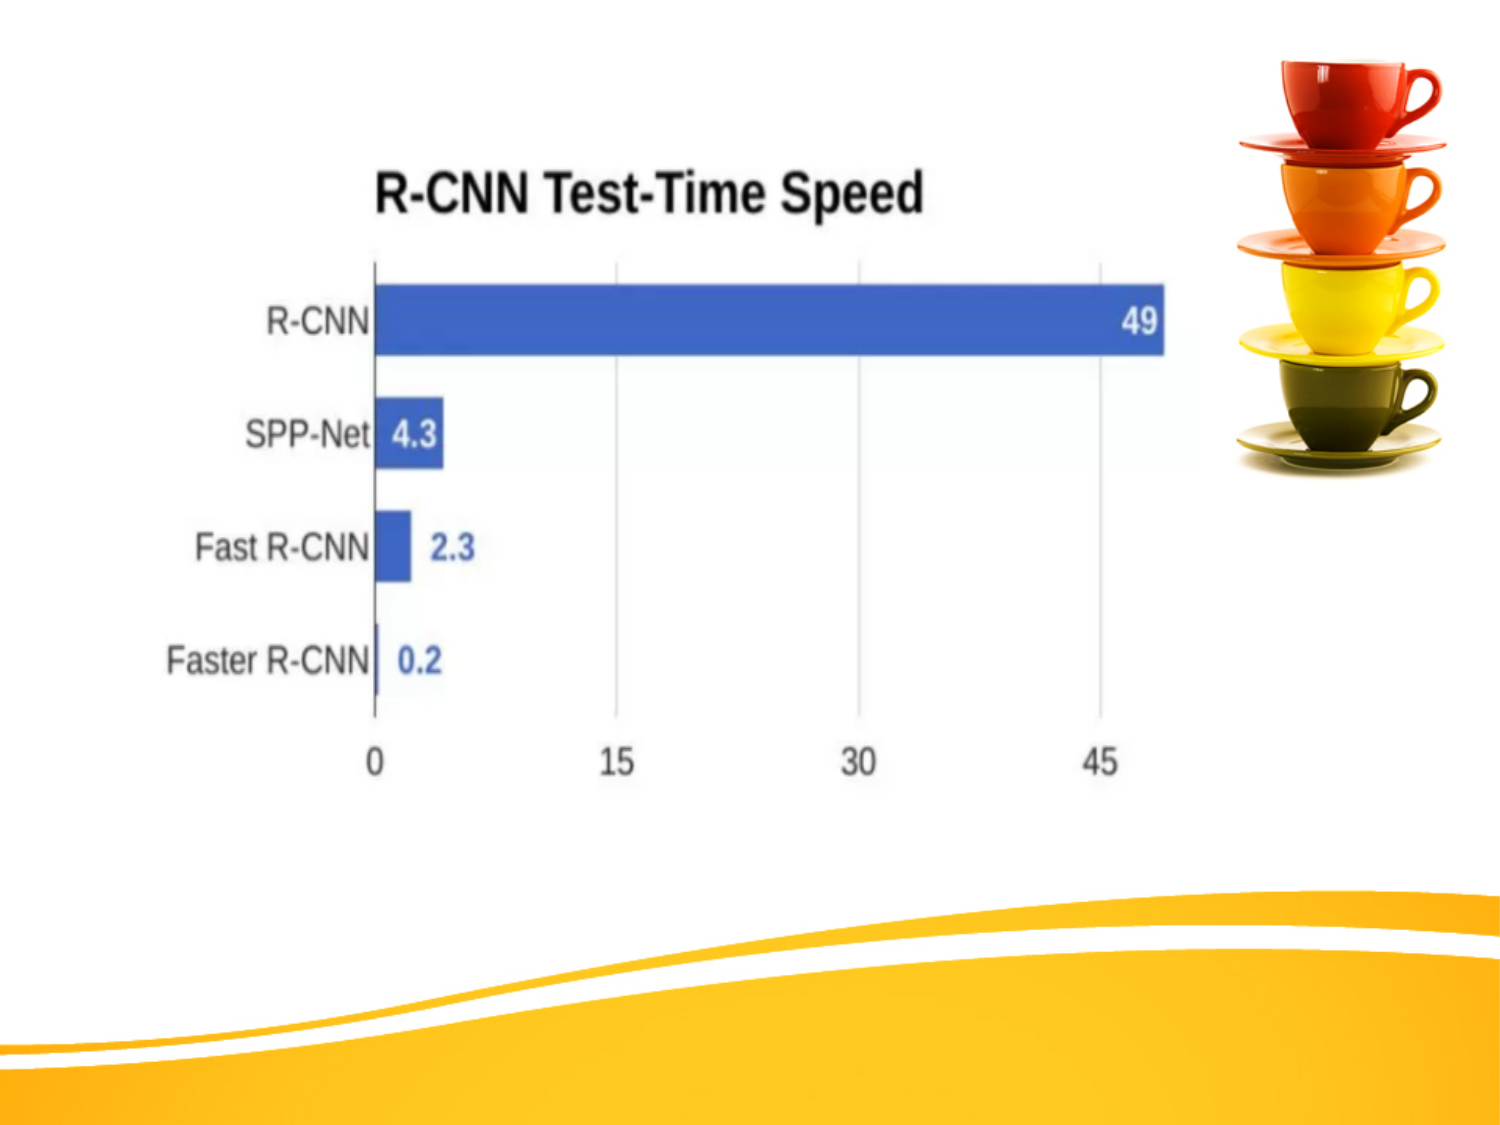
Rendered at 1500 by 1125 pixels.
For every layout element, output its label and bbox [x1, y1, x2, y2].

picture [0, 0, 1500, 1125]
list [149, 149, 1201, 827]
